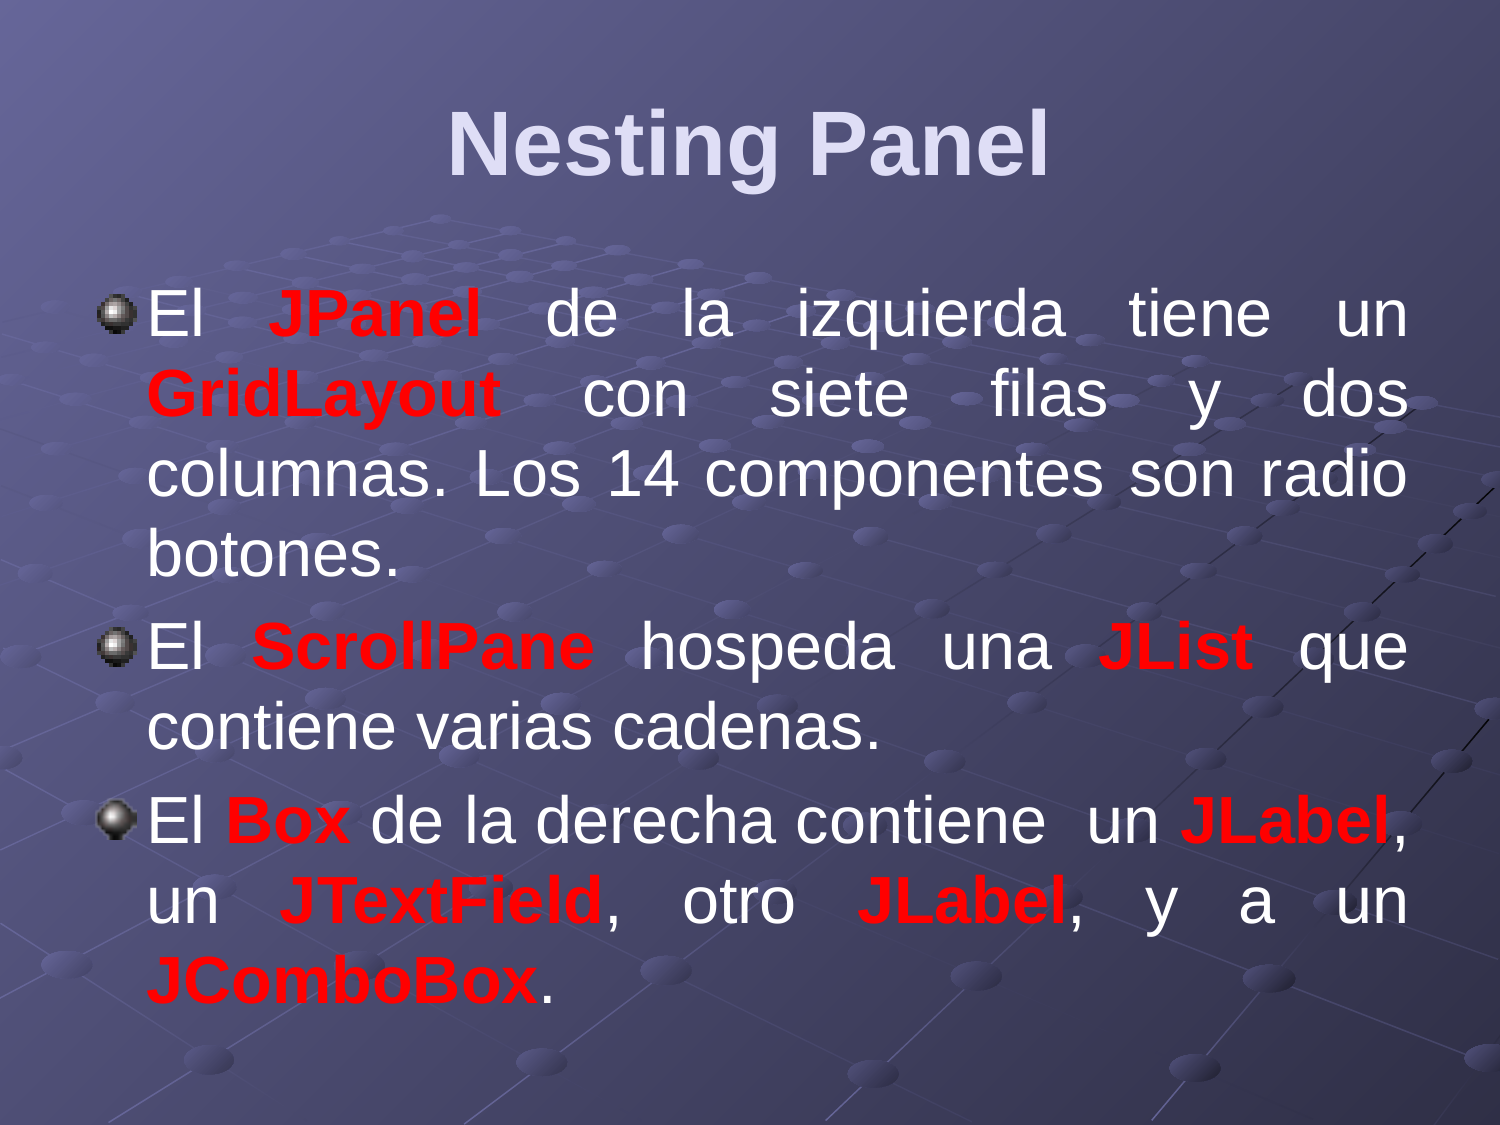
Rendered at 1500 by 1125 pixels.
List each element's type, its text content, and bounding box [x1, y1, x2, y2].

title Nesting Panel [75, 45, 1425, 233]
picture [90, 286, 137, 334]
picture [90, 793, 137, 840]
picture [90, 619, 137, 667]
list El JPanel de la izquierda tiene un GridLayout con siete filas y dos columnas. Los 14 componentes son radio botones. El ScrollPane hospeda una JList que contiene varias cadenas. El Box de la derecha contiene un JLabel, un JTextField, otro JLabel, y a un JComboBox. [75, 262, 1425, 1007]
